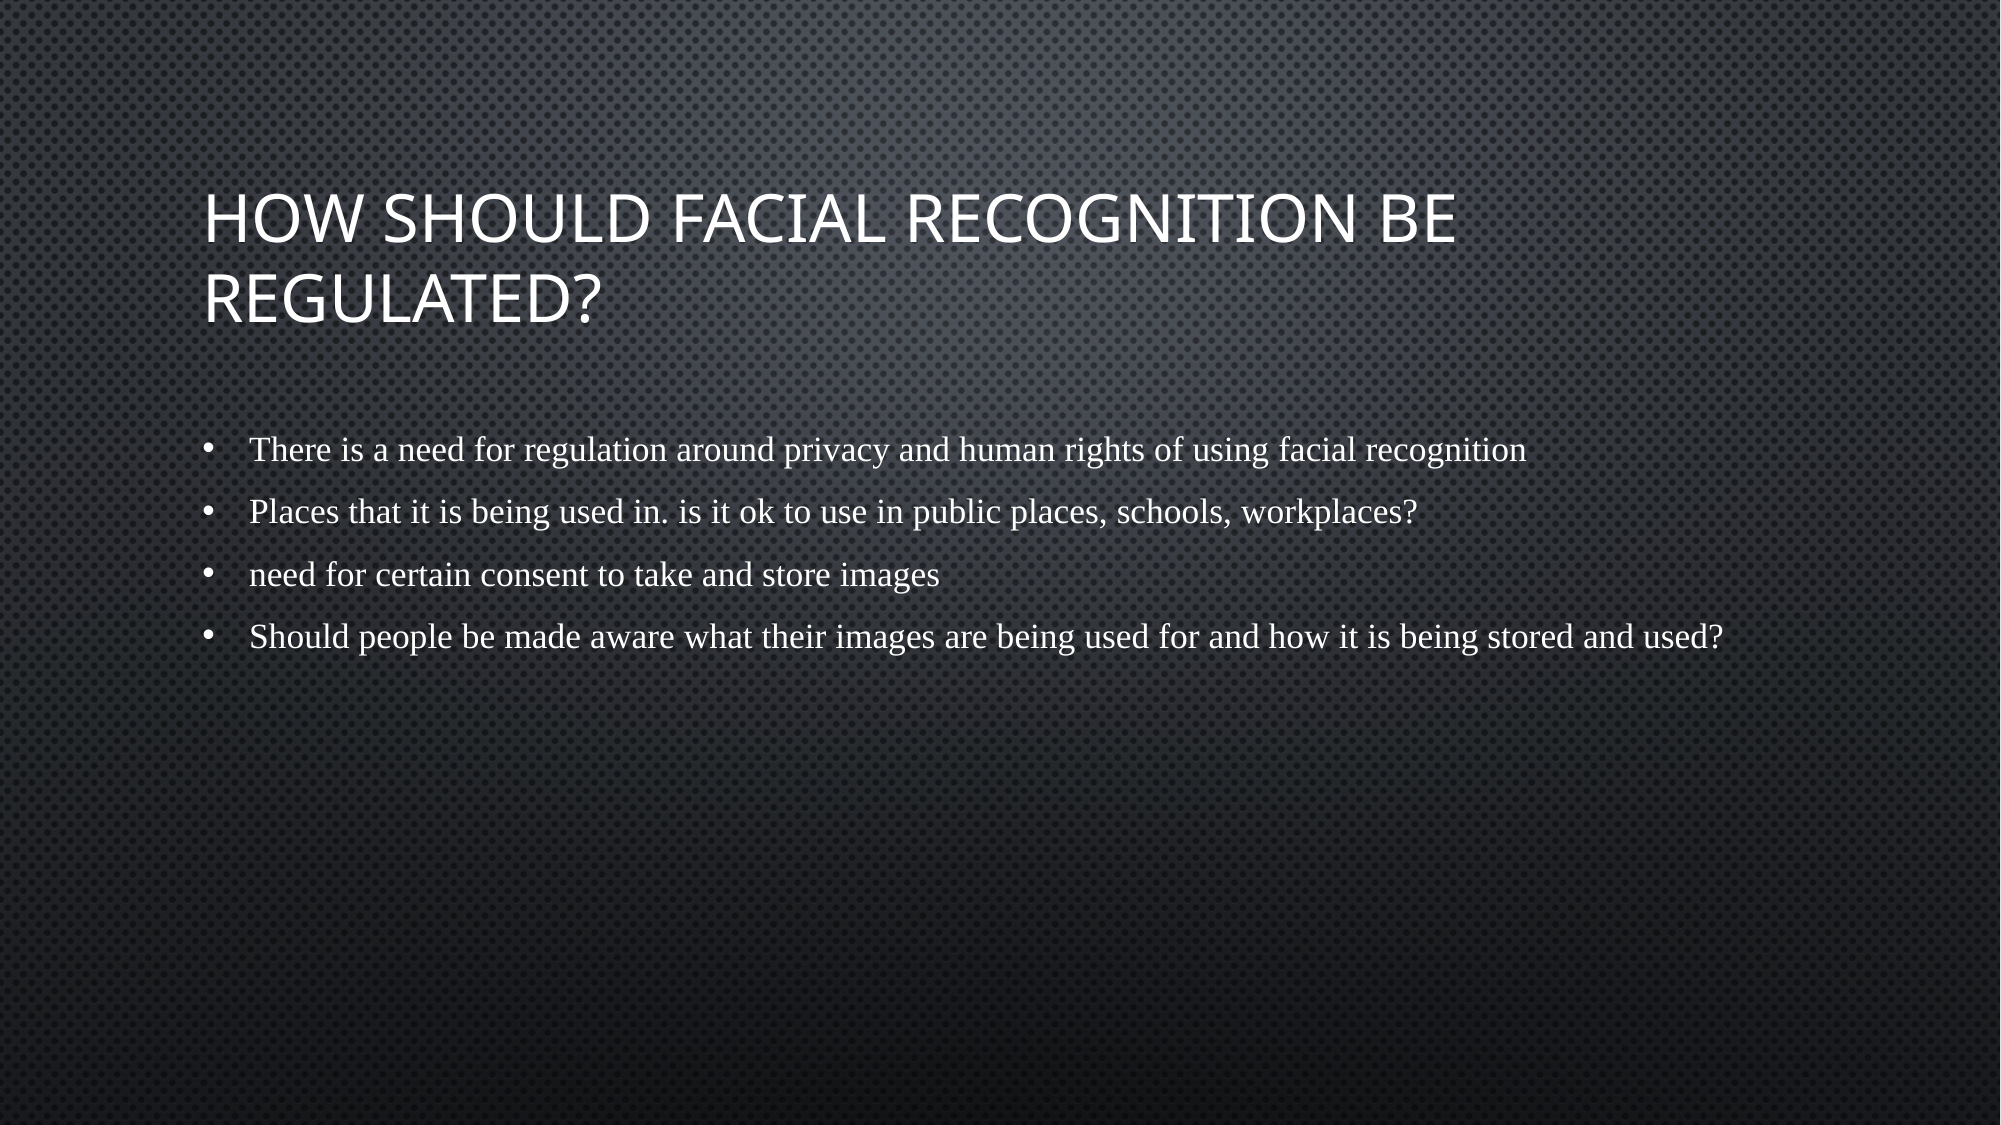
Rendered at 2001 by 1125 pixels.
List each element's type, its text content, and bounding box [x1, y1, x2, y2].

list There is a need for regulation around privacy and human rights of using facial recognition Places that it is being used in. is it ok to use in public places, schools, workplaces? need for certain consent to take and store images Should people be made aware what their images are being used for and how it is being stored and used? [187, 372, 1813, 781]
title How should Facial recognition be regulated? [187, 99, 1813, 372]
